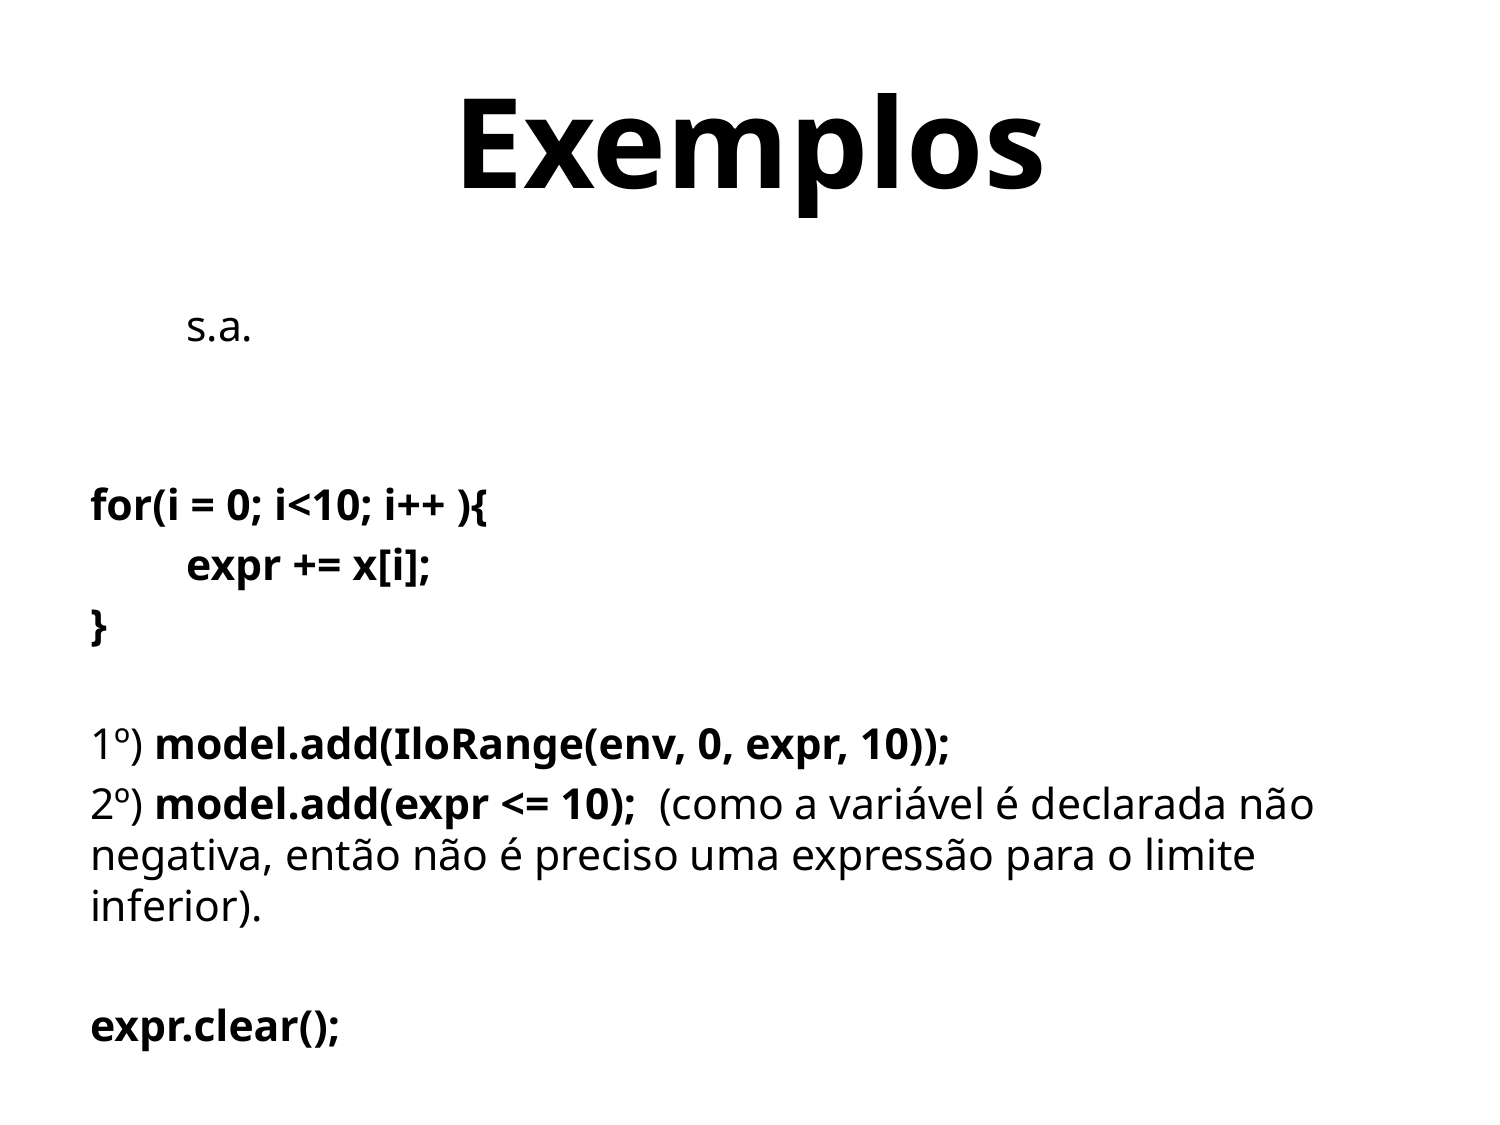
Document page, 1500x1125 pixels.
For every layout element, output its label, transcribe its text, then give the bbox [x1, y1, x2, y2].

title Exemplos [75, 45, 1425, 233]
